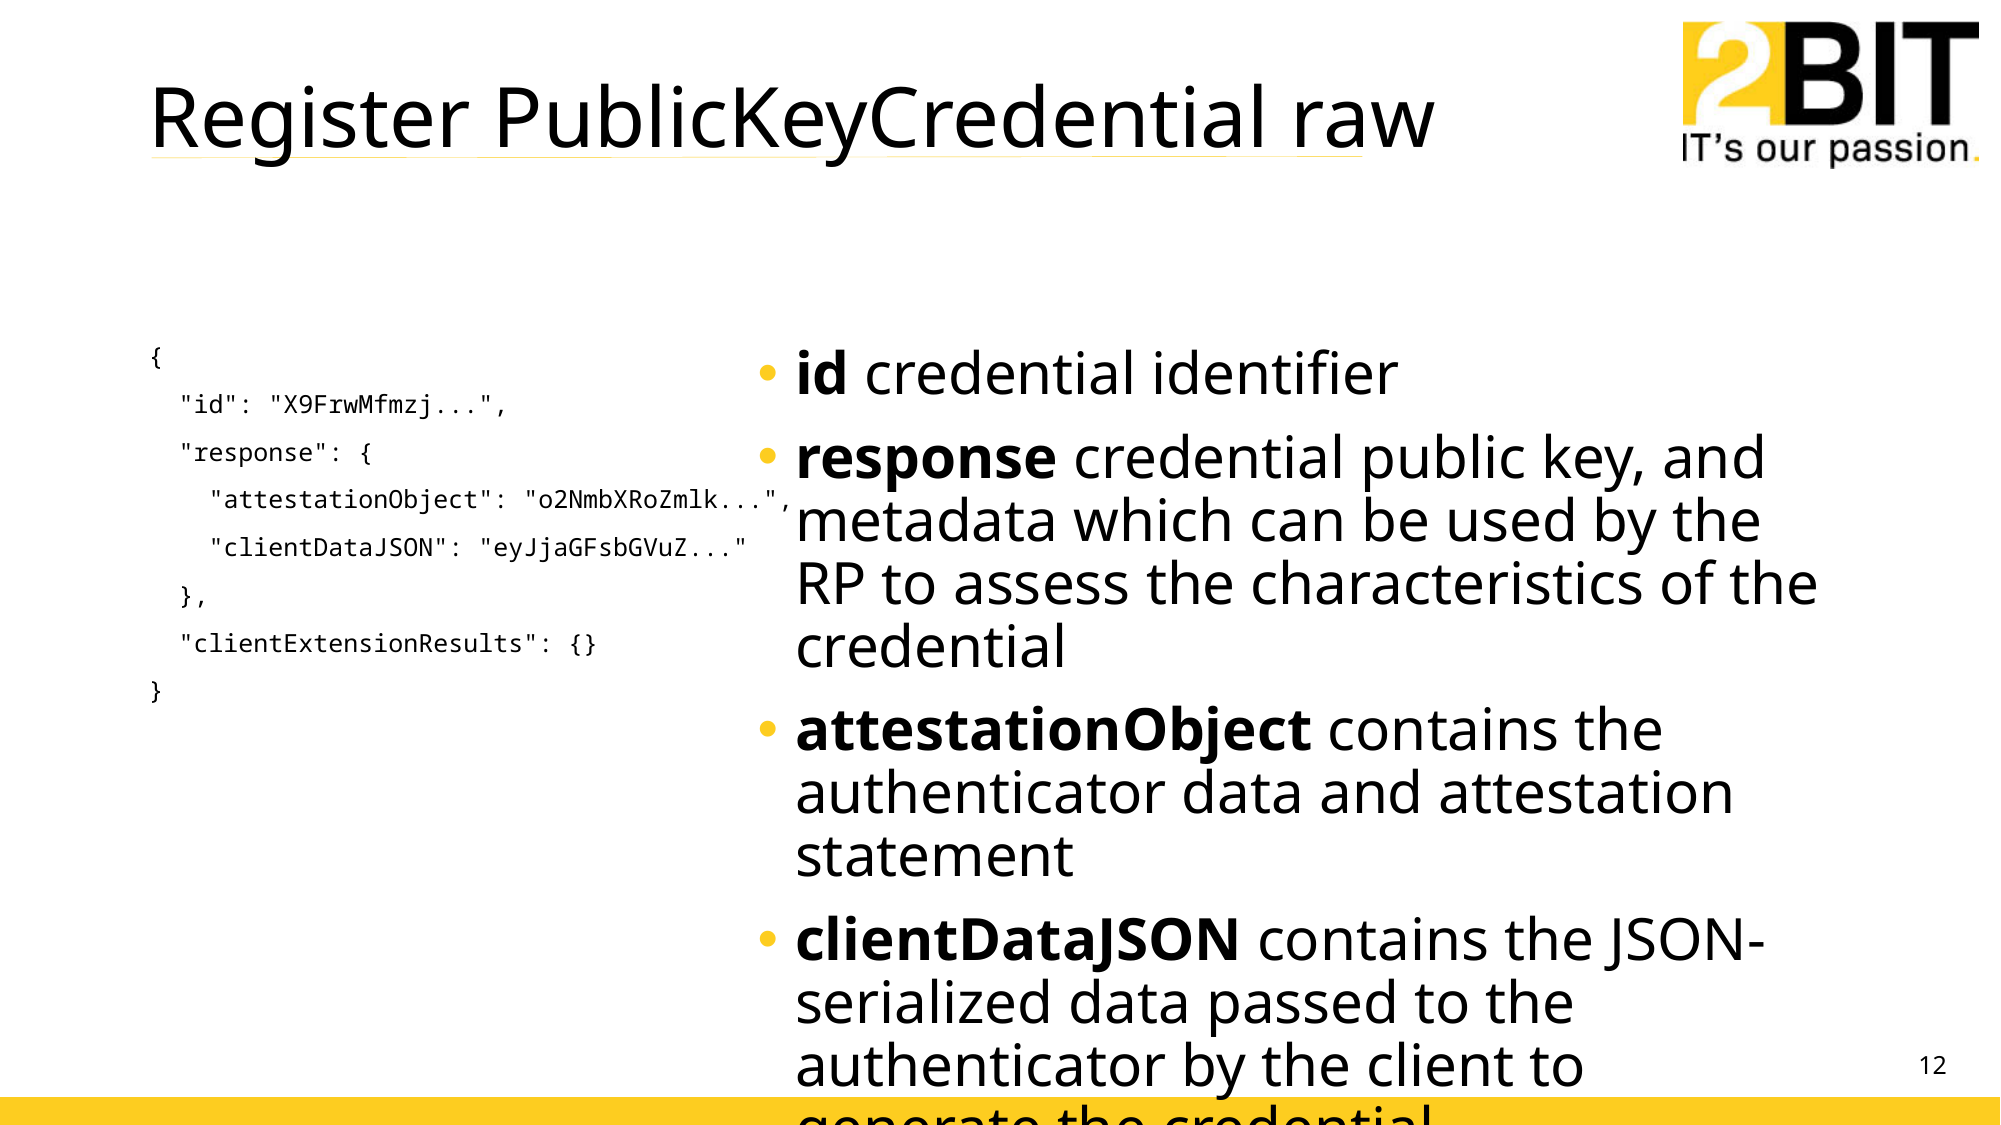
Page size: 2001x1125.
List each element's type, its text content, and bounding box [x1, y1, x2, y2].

picture [1683, 21, 1979, 169]
list id credential identifier response credential public key, and metadata which can be used by the RP to assess the characteristics of the credential attestationObject contains the authenticator data and attestation statement clientDataJSON contains the JSON-serialized data passed to the authenticator by the client to generate the credential [742, 336, 1859, 1046]
title Register PublicKeyCredential raw [133, 68, 1859, 286]
list { "id": "X9FrwMfmzj...", "response": { "attestationObject": "o2NmbXRoZmlk...", "clientDataJSON": "eyJjaGFsbGVuZ..." }, "clientExtensionResults": {} } [133, 336, 742, 1046]
